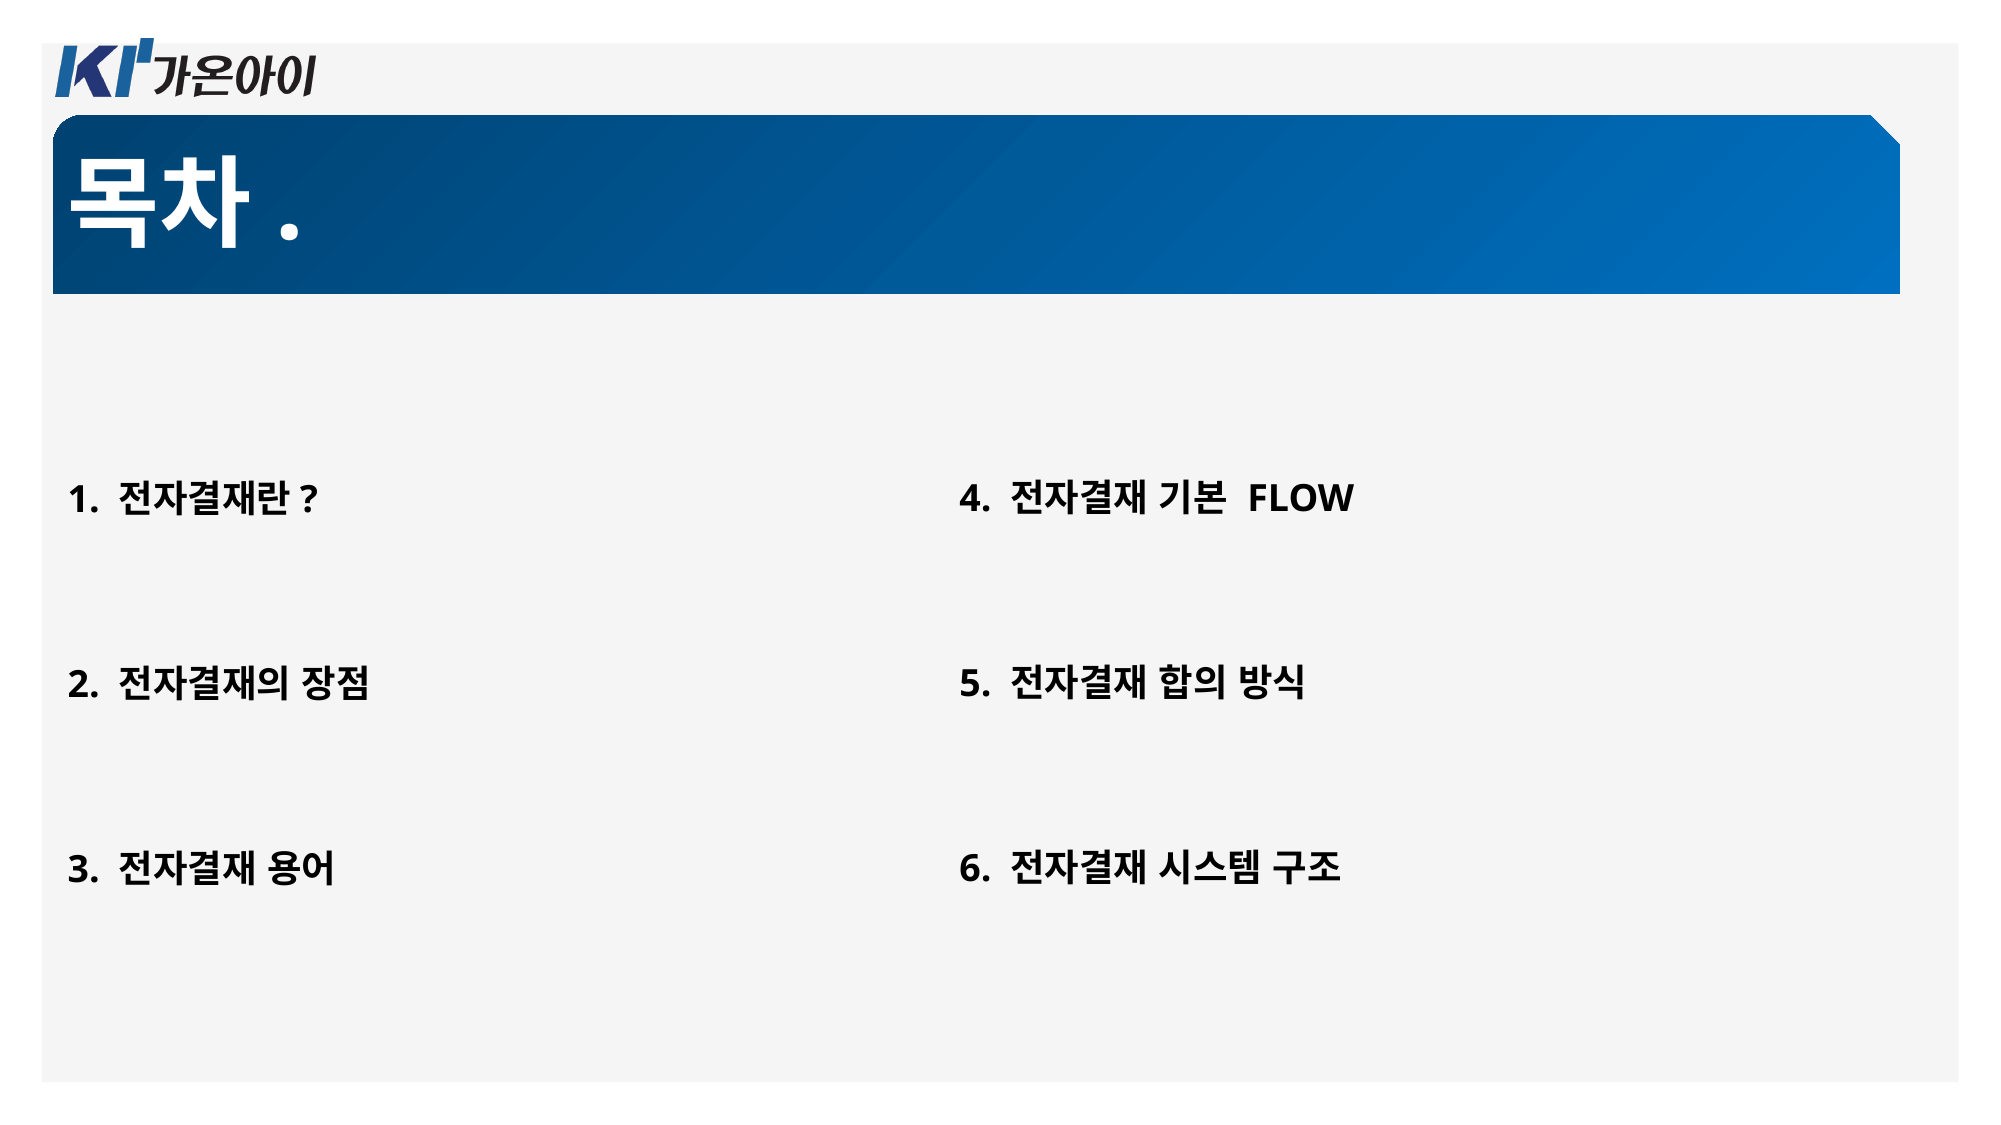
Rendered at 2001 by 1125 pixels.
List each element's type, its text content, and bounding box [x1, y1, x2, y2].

text_box 1. 전자결재란? [53, 467, 944, 527]
picture [55, 38, 316, 97]
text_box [52, 115, 1900, 294]
text_box 6. 전자결재 시스템 구조 [944, 836, 1945, 897]
text_box 2. 전자결재의 장점 [53, 652, 1053, 713]
text_box 4. 전자결재 기본 FLOW [944, 466, 1945, 527]
text_box 5. 전자결재 합의 방식 [944, 651, 1945, 712]
text_box 3. 전자결재 용어 [53, 837, 1053, 898]
